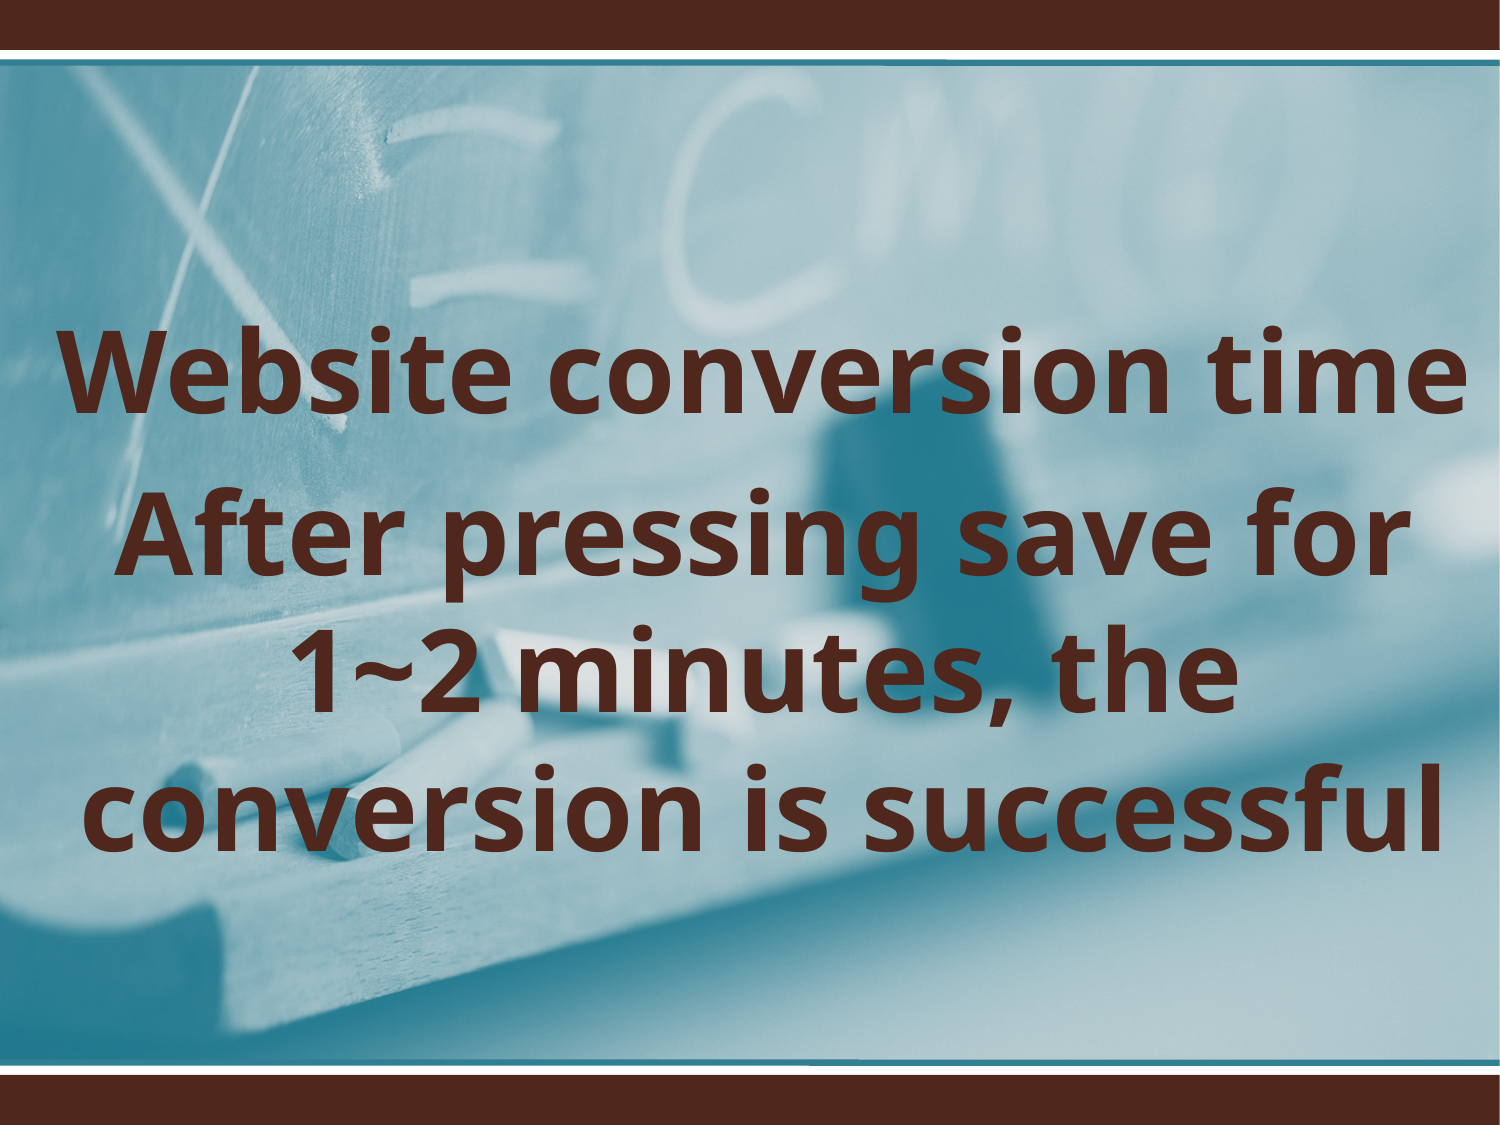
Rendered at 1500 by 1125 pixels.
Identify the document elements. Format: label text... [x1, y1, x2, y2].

subtitle Website conversion time After pressing save for 1~2 minutes, the conversion is successful [29, 172, 1500, 882]
